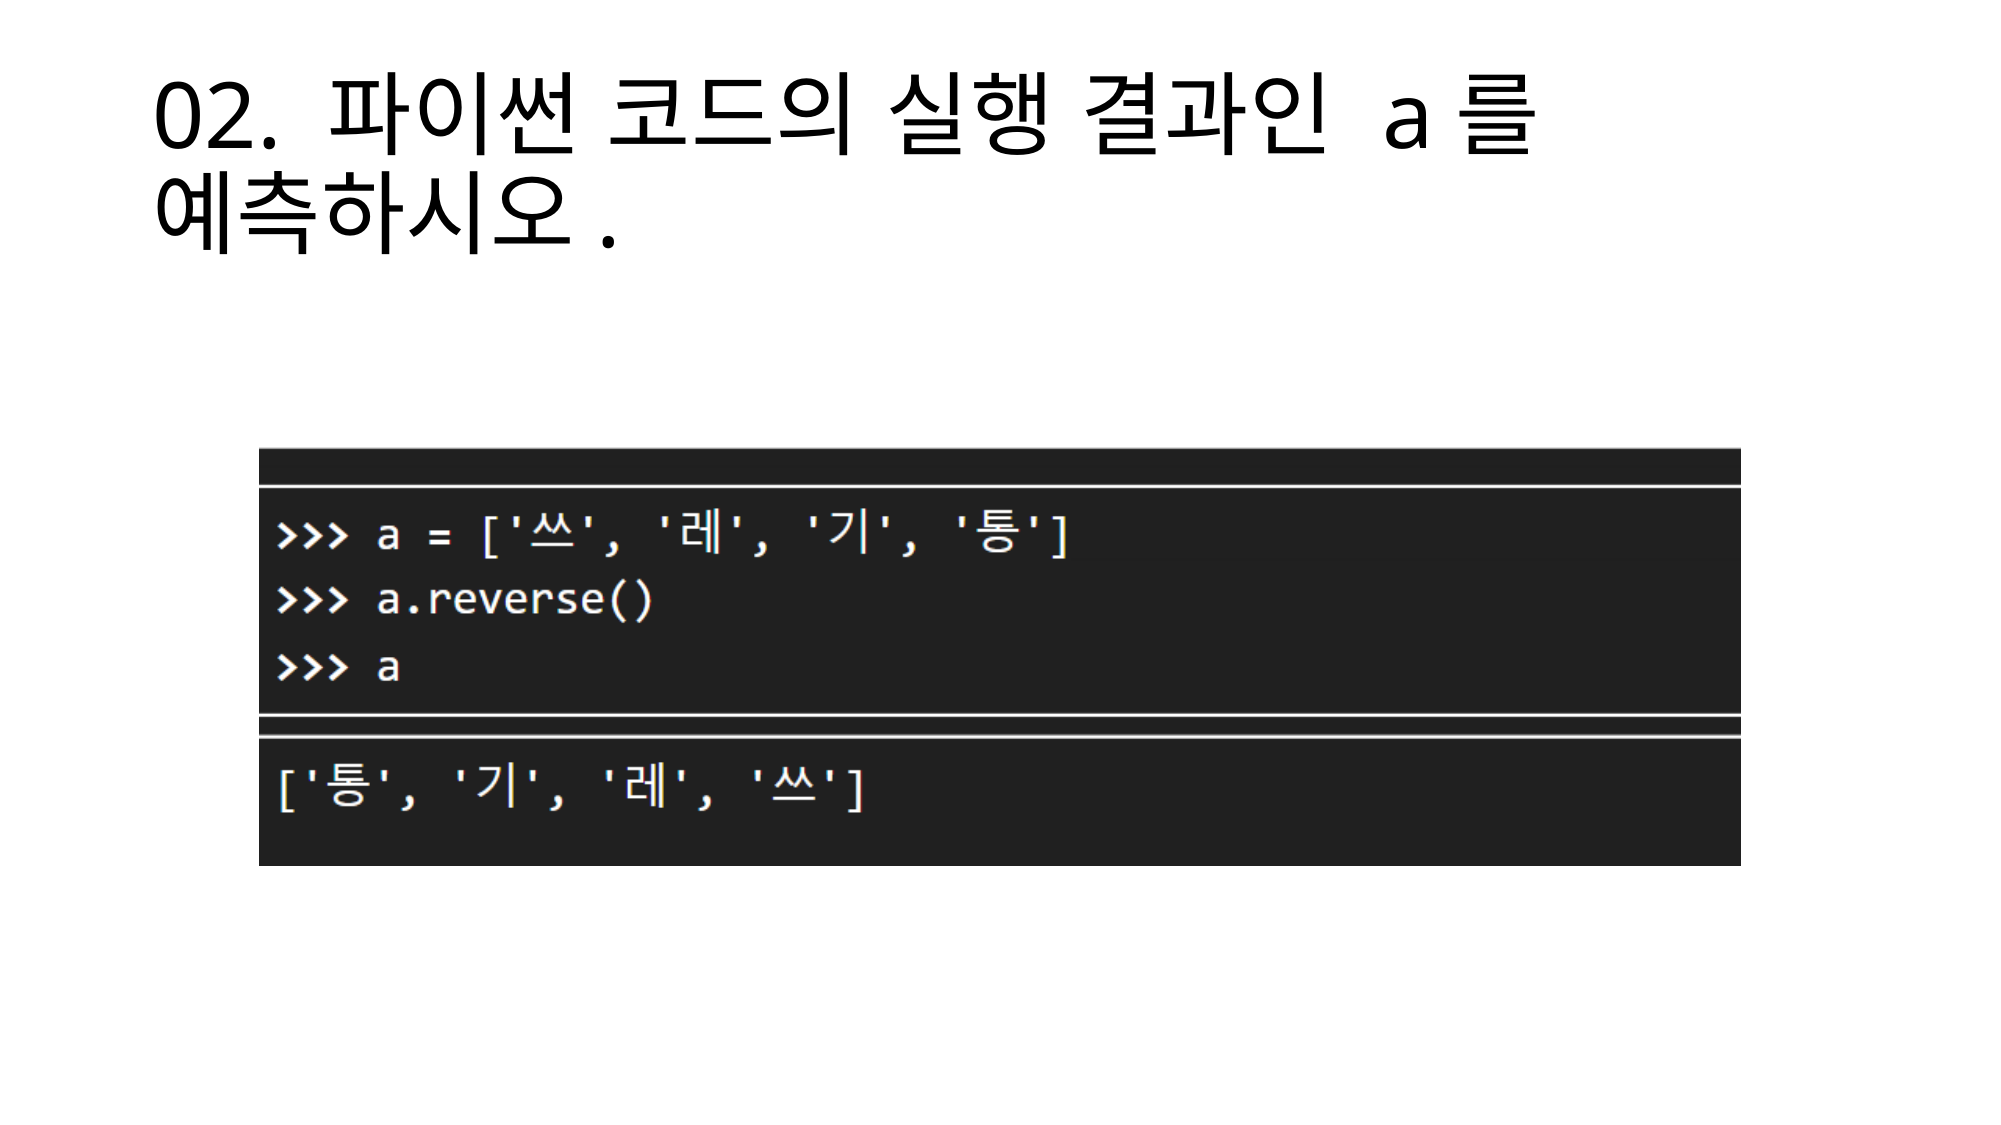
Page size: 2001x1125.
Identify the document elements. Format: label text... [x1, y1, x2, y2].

title 02. 파이썬 코드의 실행 결과인 a를 예측하시오. [137, 59, 1863, 278]
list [258, 446, 1742, 867]
